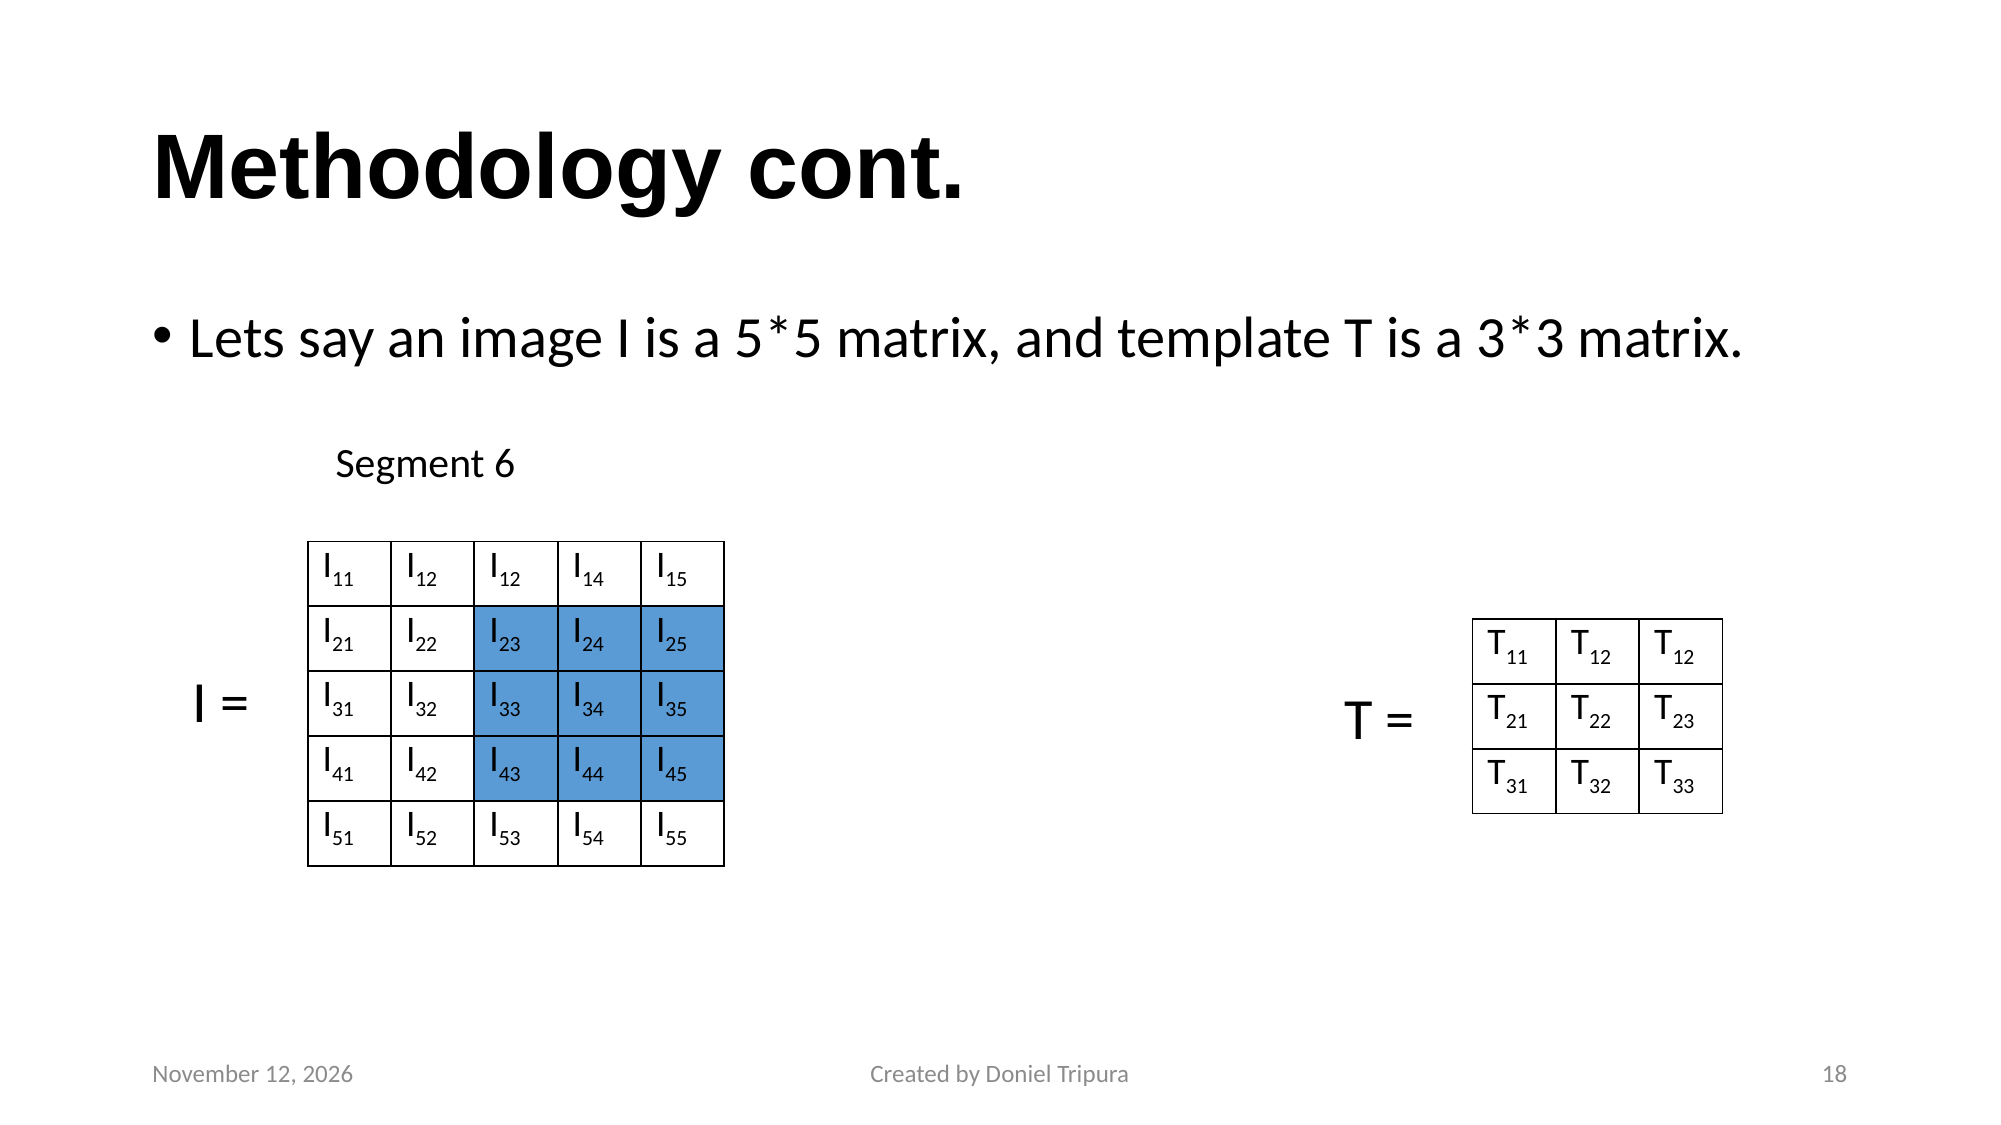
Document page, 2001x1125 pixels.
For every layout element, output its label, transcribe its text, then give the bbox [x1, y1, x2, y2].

text_box I = [177, 656, 304, 742]
table_cell I25 [642, 607, 723, 670]
table_cell I21 [309, 607, 390, 670]
table_header I15 [642, 542, 723, 605]
table_cell I51 [309, 802, 390, 865]
table_cell I33 [475, 672, 557, 735]
table_cell T23 [1640, 685, 1722, 748]
text_box Segment 6 [320, 428, 663, 493]
table_cell I55 [642, 802, 723, 865]
table_cell I43 [475, 737, 557, 800]
table_header I12 [392, 542, 473, 605]
table_cell I44 [559, 737, 640, 800]
table_cell T33 [1640, 750, 1722, 813]
table_header T11 [1473, 620, 1555, 683]
table_header I14 [559, 542, 640, 605]
table_cell T31 [1473, 750, 1555, 813]
table_cell I41 [309, 737, 390, 800]
table_cell I54 [559, 802, 640, 865]
table_cell I24 [559, 607, 640, 670]
slide_number 18 [1412, 1042, 1863, 1103]
footer Created by Doniel Tripura [662, 1042, 1338, 1103]
table_cell T21 [1473, 685, 1555, 748]
list Lets say an image I is a 5*5 matrix, and template T is a 3*3 matrix. [137, 299, 1863, 1014]
table_cell I34 [559, 672, 640, 735]
table_cell I32 [392, 672, 473, 735]
title Methodology cont. [137, 59, 1863, 278]
table_cell I52 [392, 802, 473, 865]
table_cell I45 [642, 737, 723, 800]
table_cell I35 [642, 672, 723, 735]
text_box T = [1329, 673, 1456, 759]
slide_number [137, 1042, 588, 1103]
table_cell T22 [1557, 685, 1638, 748]
table_header T12 [1557, 620, 1638, 683]
table_header I12 [475, 542, 557, 605]
table_cell I42 [392, 737, 473, 800]
table_cell I53 [475, 802, 557, 865]
table_header I11 [309, 542, 390, 605]
table_header T12 [1640, 620, 1722, 683]
table_cell I31 [309, 672, 390, 735]
table_cell T32 [1557, 750, 1638, 813]
table_cell I23 [475, 607, 557, 670]
table_cell I22 [392, 607, 473, 670]
